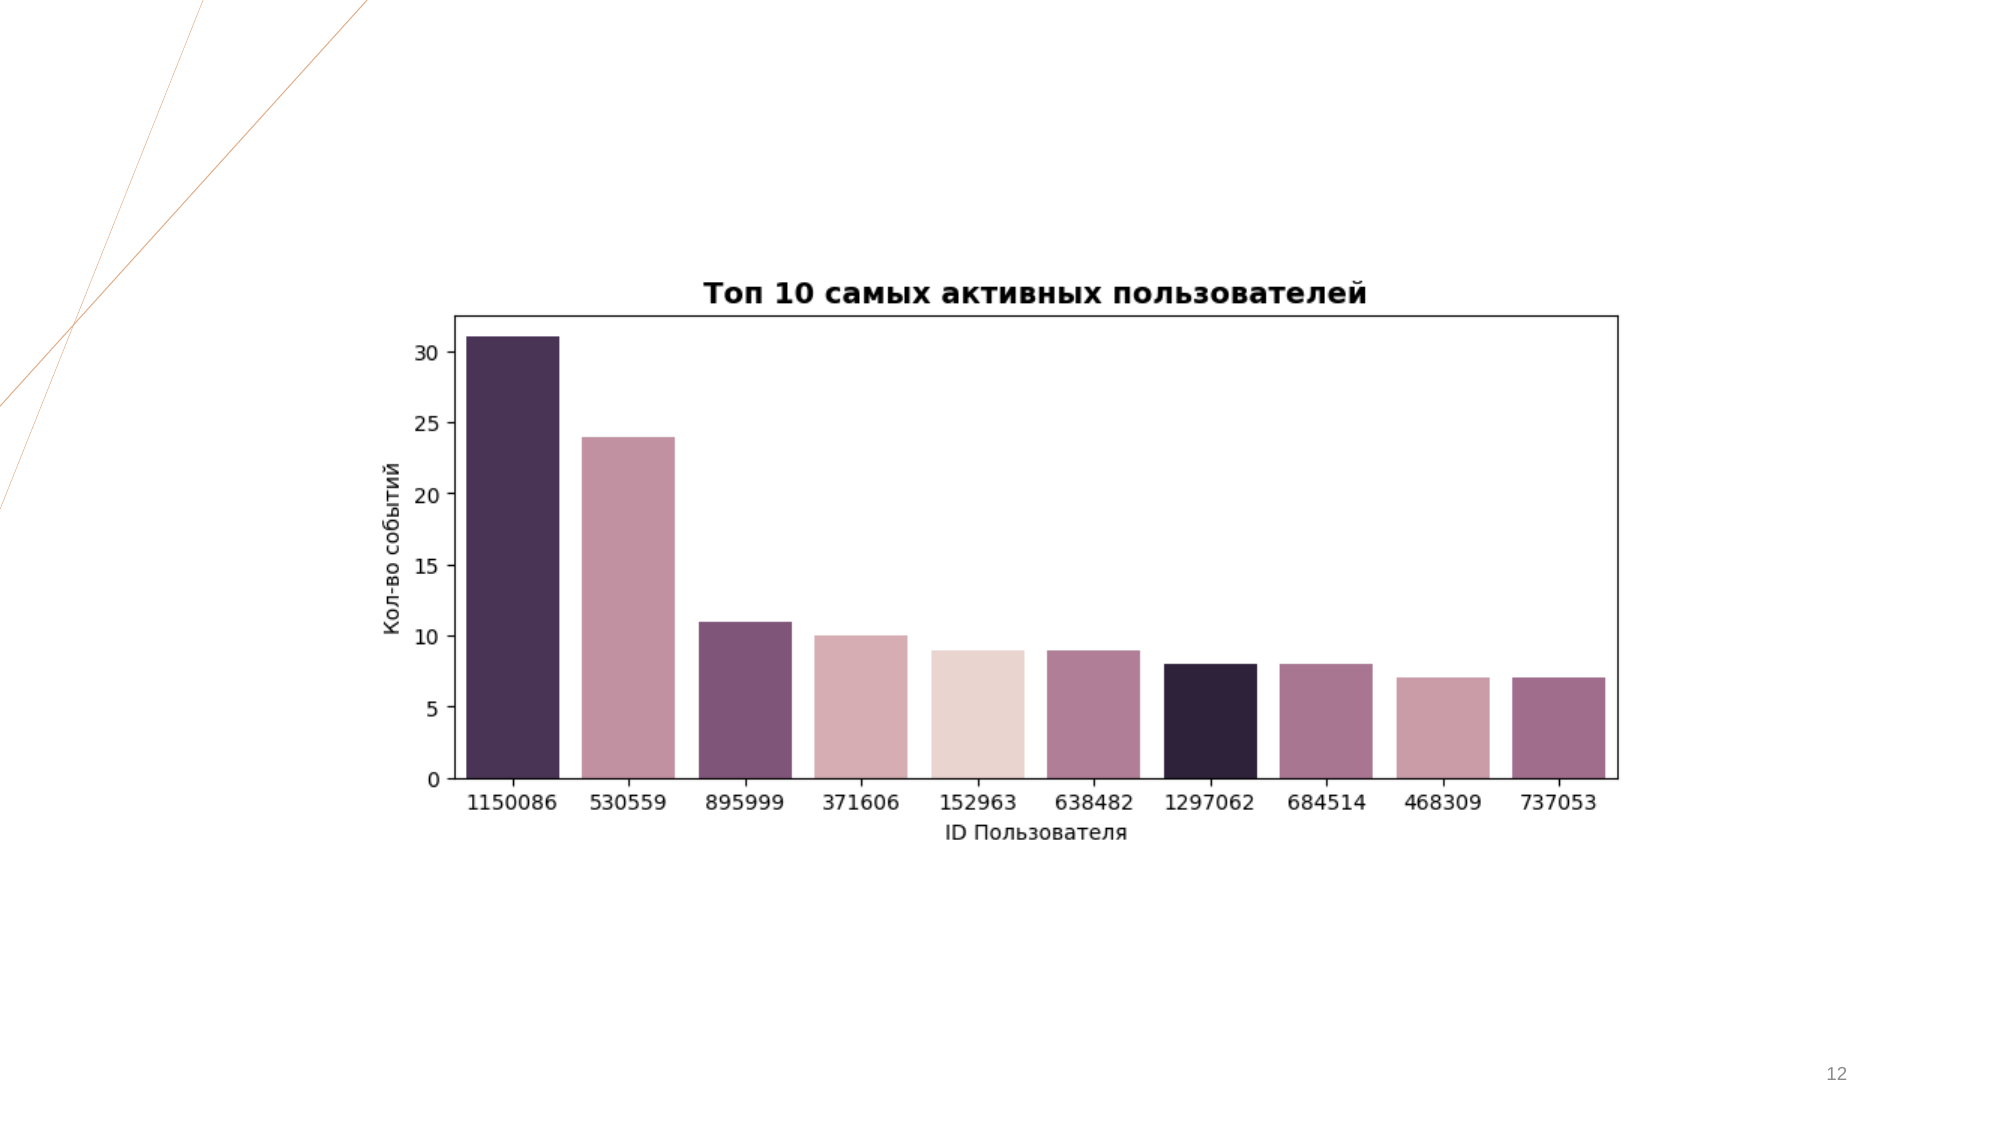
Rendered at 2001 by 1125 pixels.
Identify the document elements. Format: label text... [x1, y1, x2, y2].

picture [369, 266, 1631, 858]
slide_number 12 [1412, 1042, 1863, 1103]
